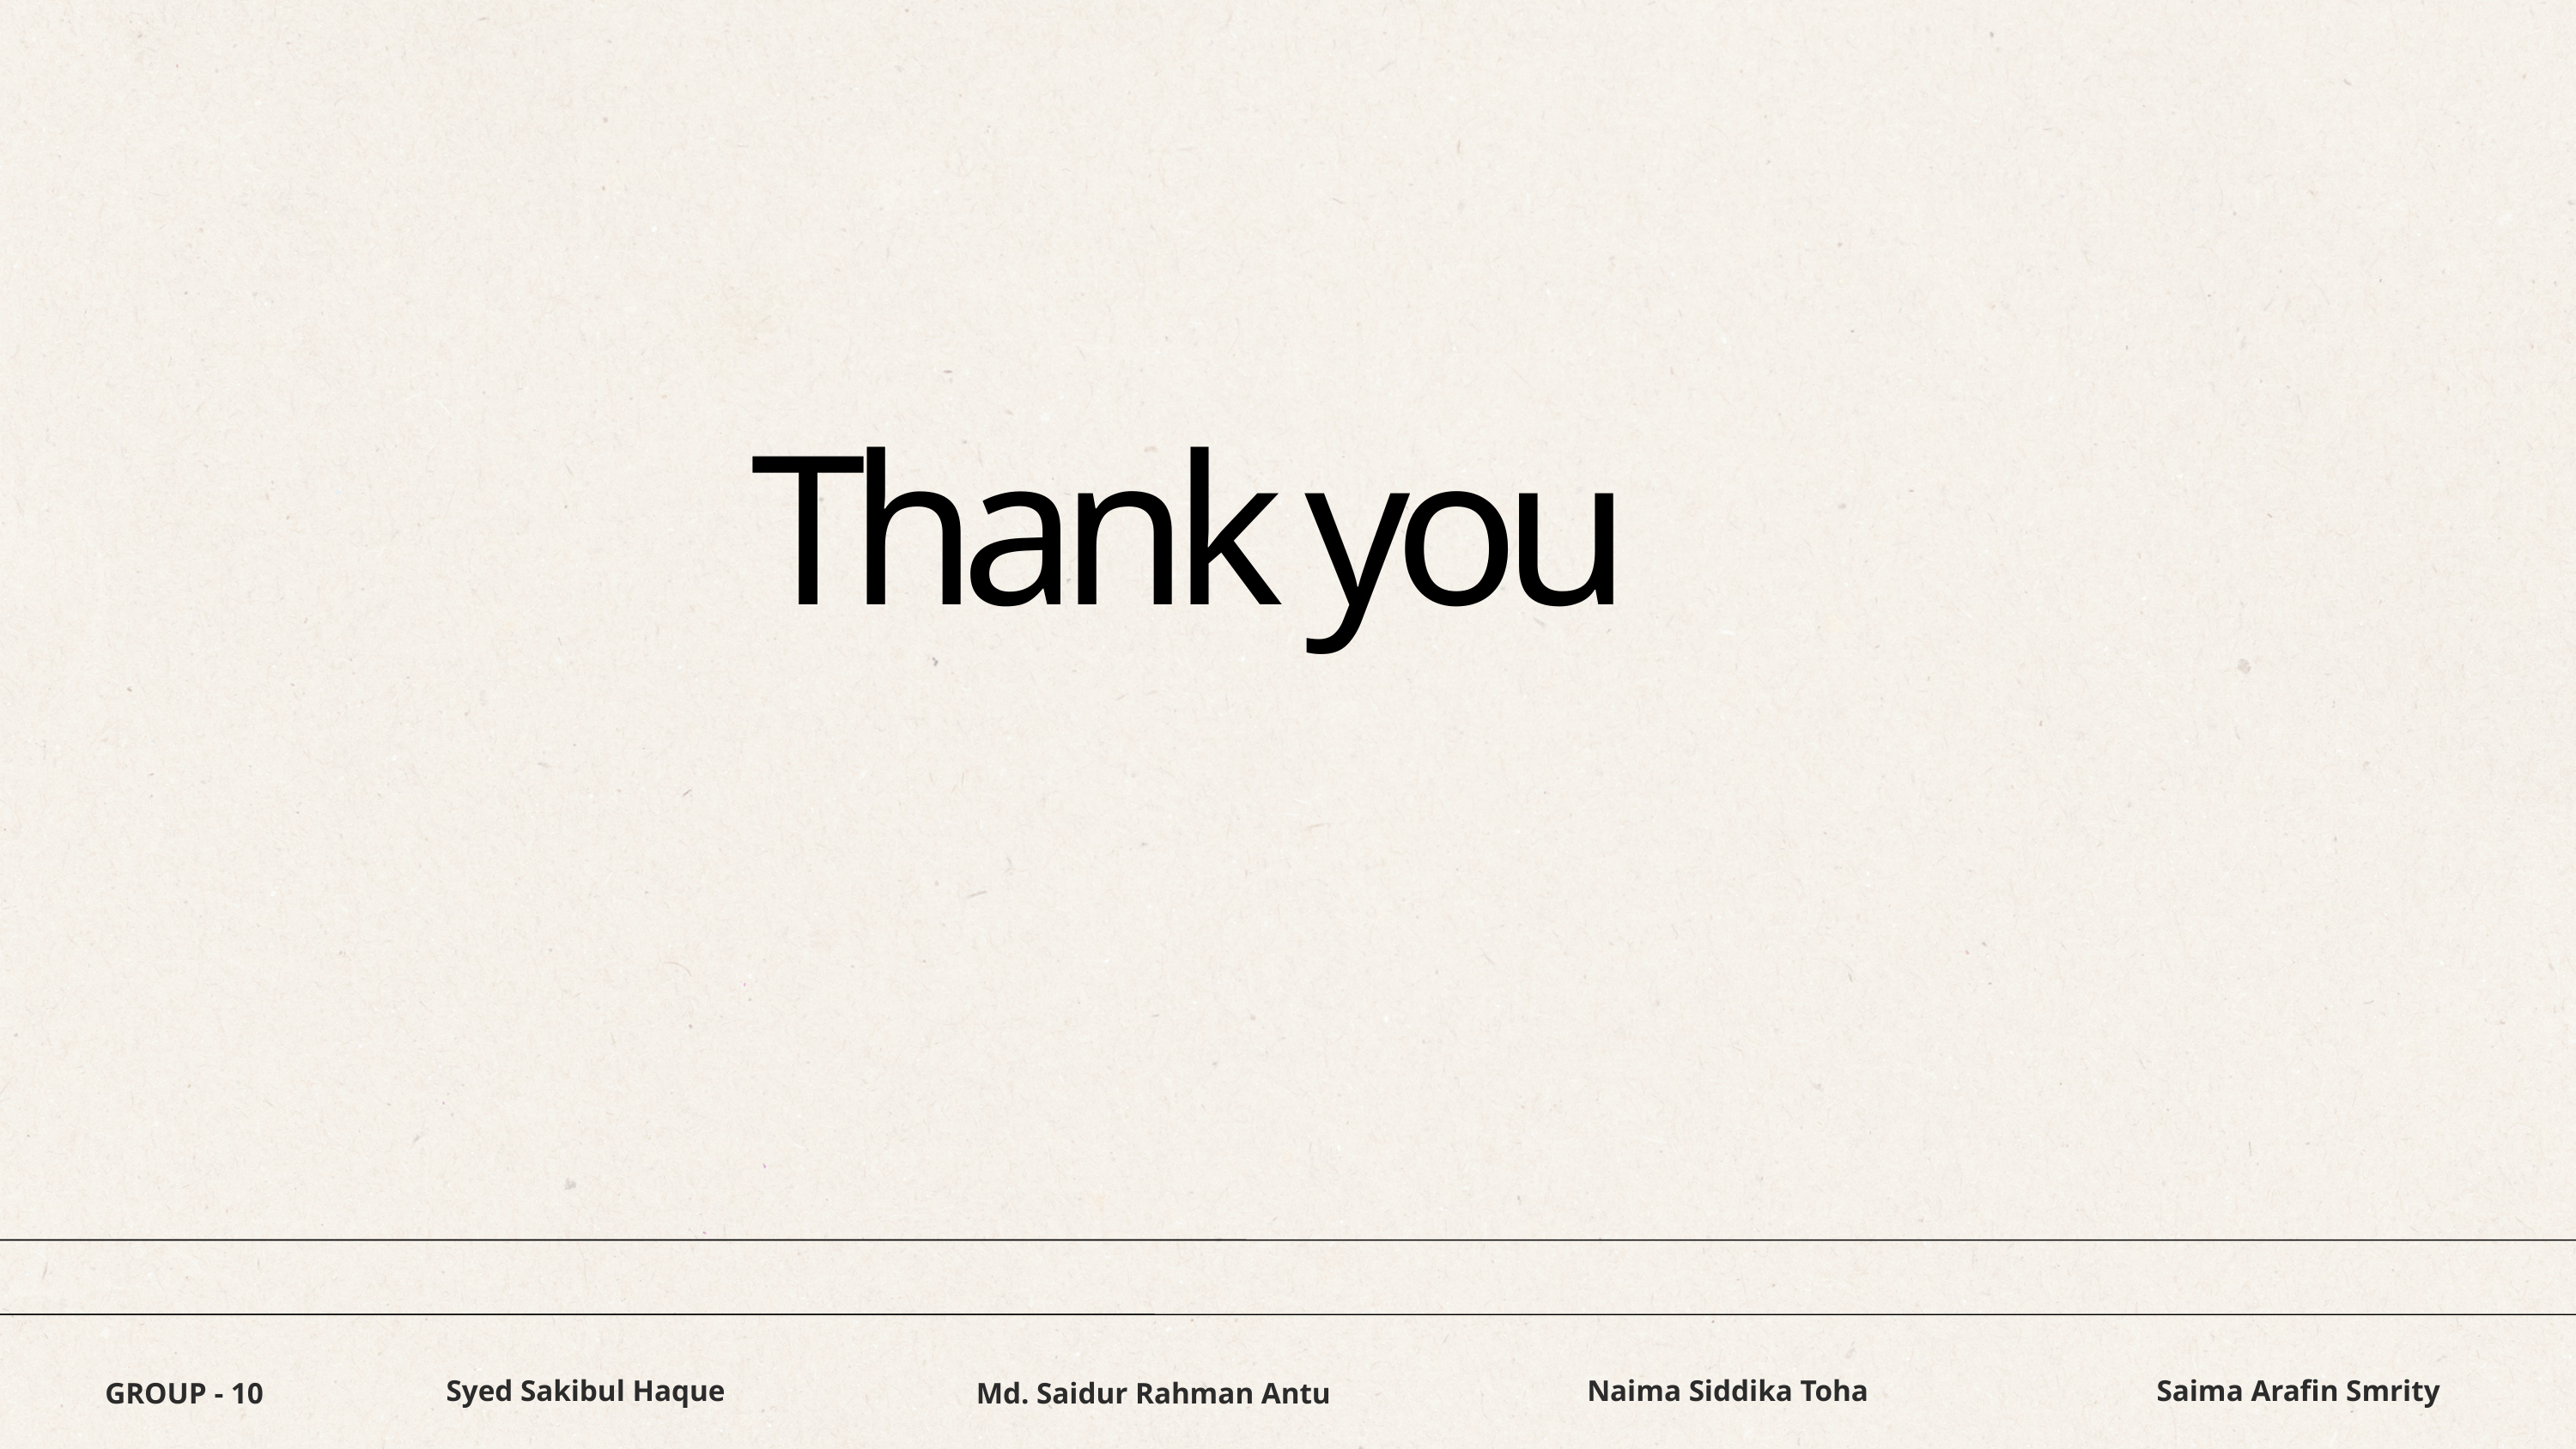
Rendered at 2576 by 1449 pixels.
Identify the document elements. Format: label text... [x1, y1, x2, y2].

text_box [104, 1369, 2471, 1407]
text_box [0, 1315, 2576, 1449]
text_box [0, 1240, 2576, 1314]
text_box [0, 0, 2576, 1240]
text_box Thank you [750, 484, 1826, 647]
